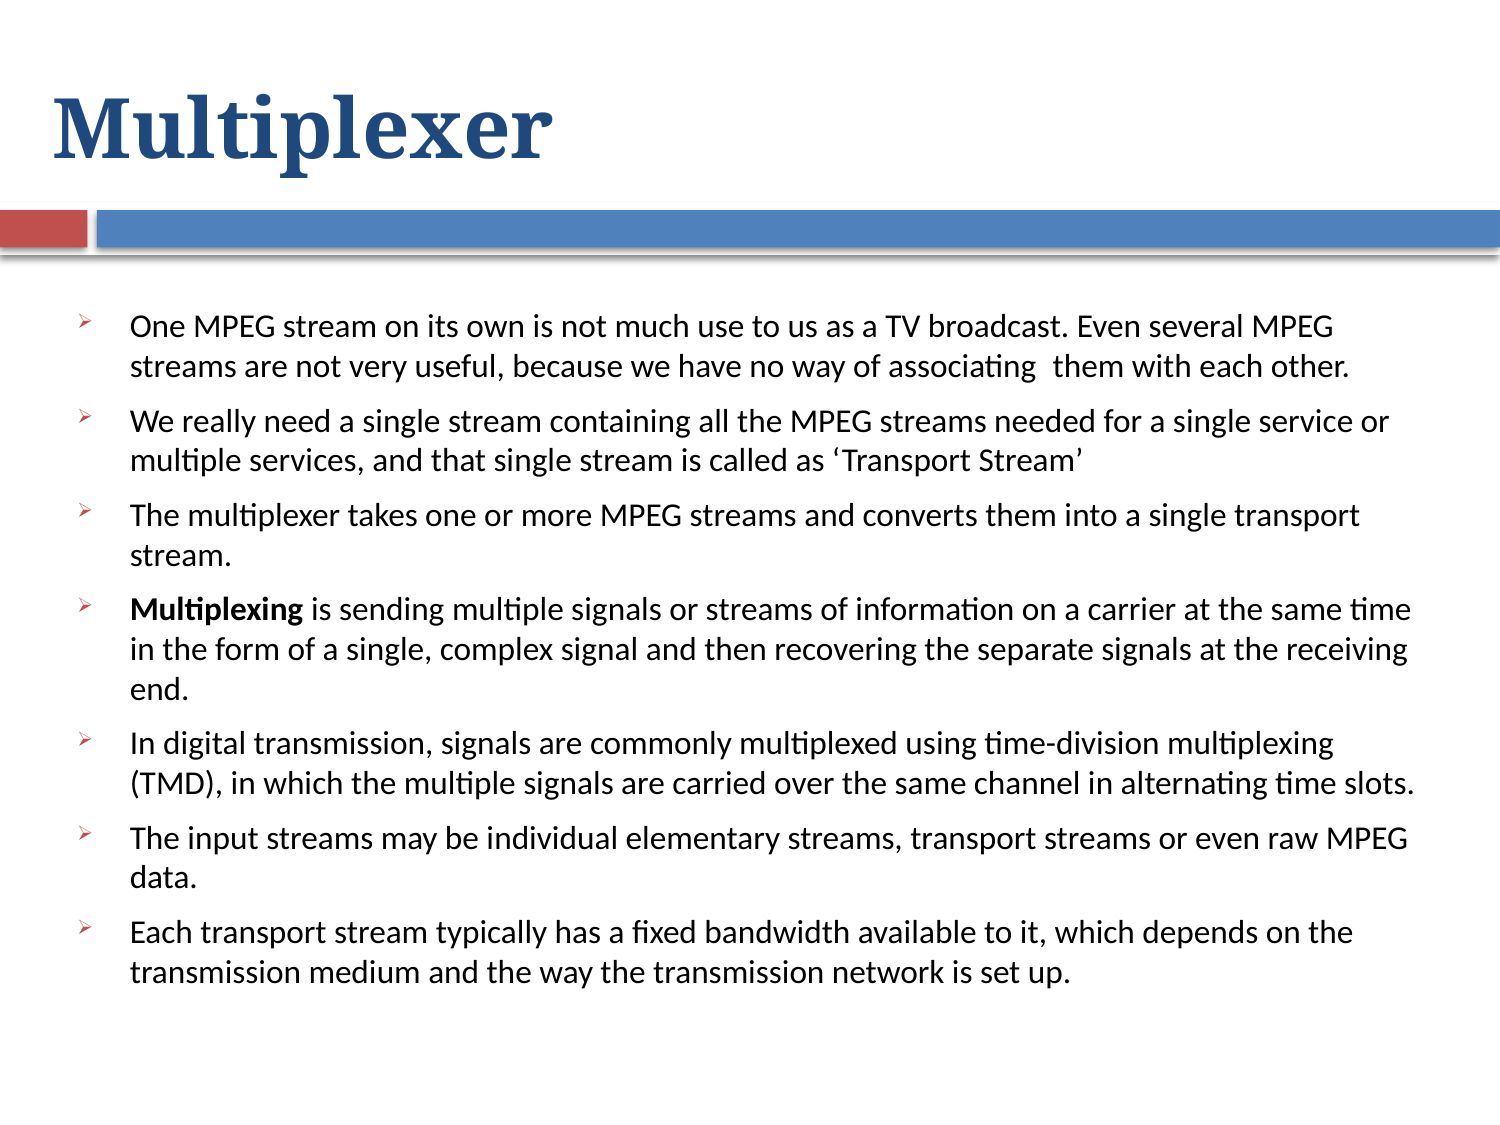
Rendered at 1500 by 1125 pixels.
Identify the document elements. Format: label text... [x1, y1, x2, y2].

title Multiplexer [37, 50, 1400, 200]
list One MPEG stream on its own is not much use to us as a TV broadcast. Even several MPEG streams are not very useful, because we have no way of associating them with each other. We really need a single stream containing all the MPEG streams needed for a single service or multiple services, and that single stream is called as ‘Transport Stream’ The multiplexer takes one or more MPEG streams and converts them into a single transport stream. Multiplexing is sending multiple signals or streams of information on a carrier at the same time in the form of a single, complex signal and then recovering the separate signals at the receiving end. In digital transmission, signals are commonly multiplexed using time-division multiplexing (TMD), in which the multiple signals are carried over the same channel in alternating time slots. The input streams may be individual elementary streams, transport streams or even raw MPEG data. Each transport stream typically has a fixed bandwidth available to it, which depends on the transmission medium and the way the transmission network is set up. [62, 237, 1438, 1050]
